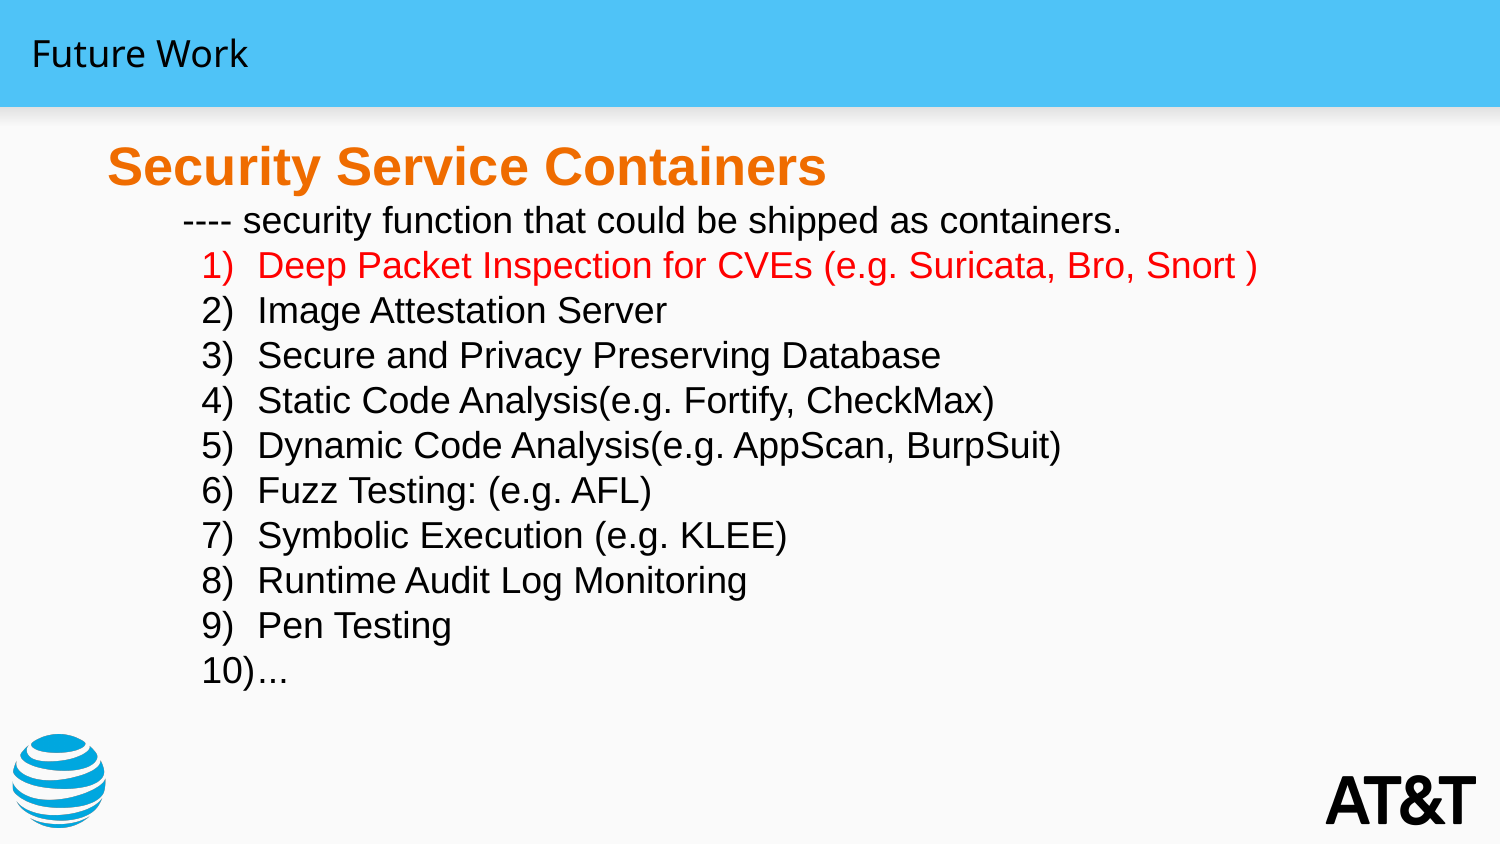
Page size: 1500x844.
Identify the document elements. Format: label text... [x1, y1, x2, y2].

title Future Work [16, 2, 1464, 102]
text_box Security Service Containers ---- security function that could be shipped as containers. Deep Packet Inspection for CVEs (e.g. Suricata, Bro, Snort ) Image Attestation Server Secure and Privacy Preserving Database Static Code Analysis(e.g. Fortify, CheckMax) Dynamic Code Analysis(e.g. AppScan, BurpSuit) Fuzz Testing: (e.g. AFL) Symbolic Execution (e.g. KLEE) Runtime Audit Log Monitoring Pen Testing ... [92, 116, 1402, 780]
picture [12, 734, 117, 828]
picture [1316, 759, 1476, 836]
